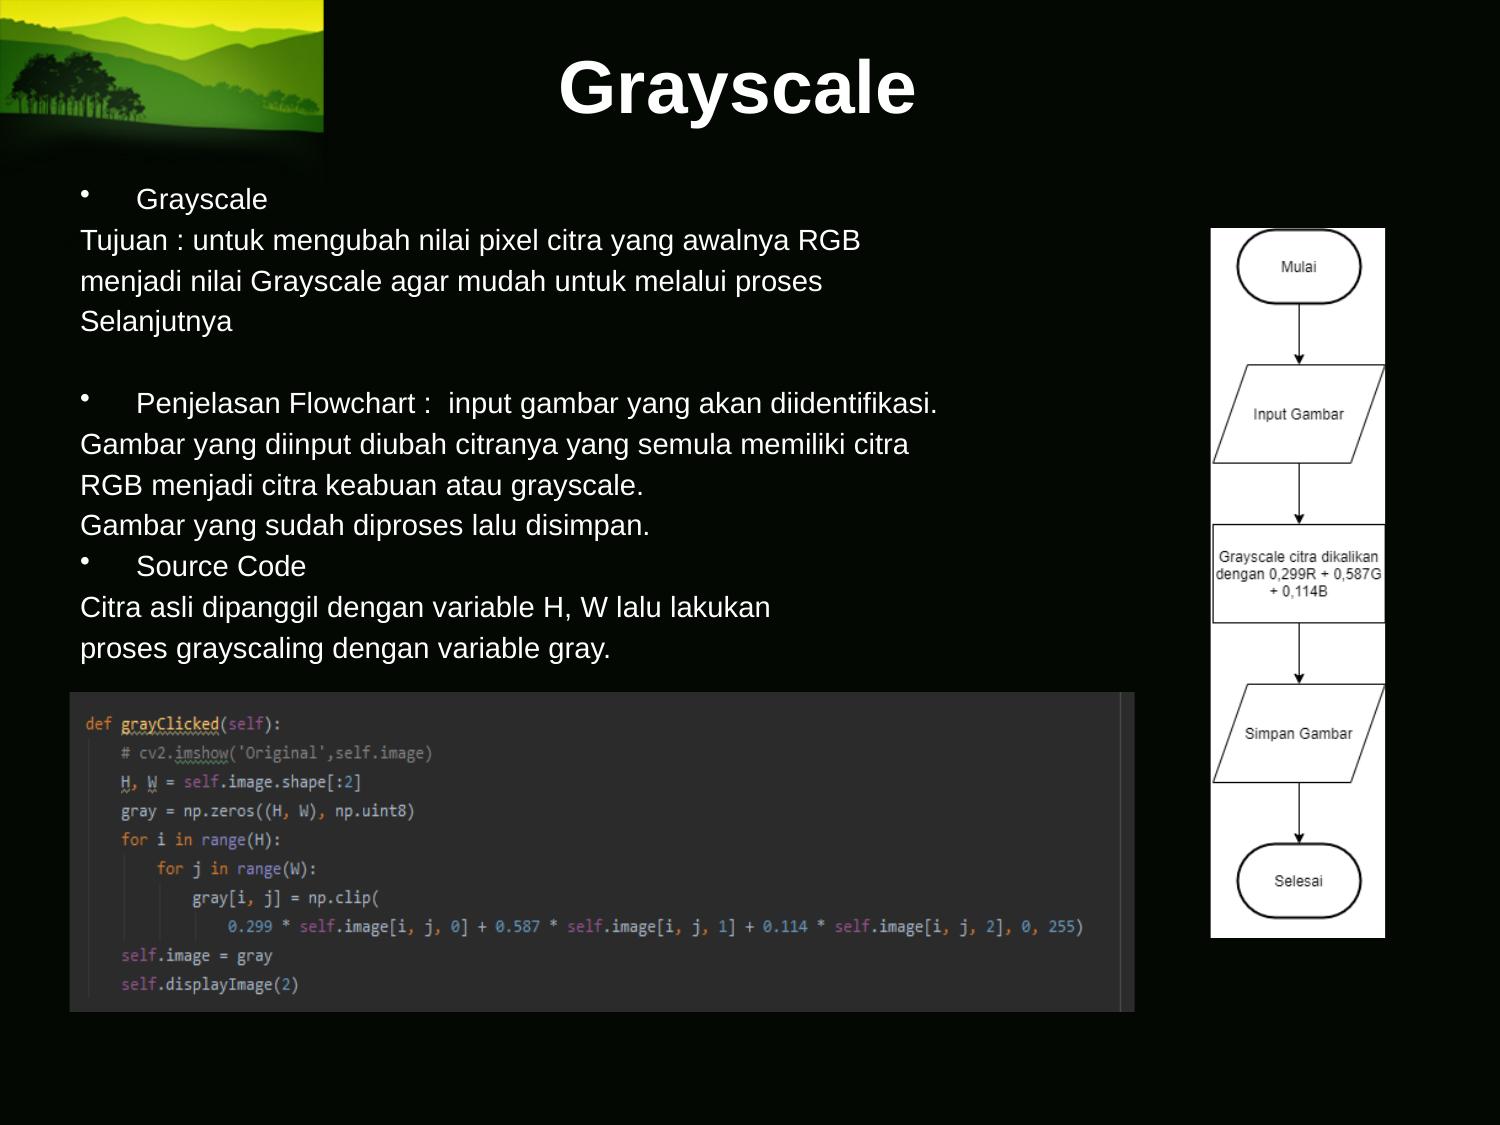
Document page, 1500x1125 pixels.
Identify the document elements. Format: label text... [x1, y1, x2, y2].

picture [0, 0, 1500, 1125]
title Grayscale [188, 42, 1288, 126]
list Grayscale Tujuan : untuk mengubah nilai pixel citra yang awalnya RGB menjadi nilai Grayscale agar mudah untuk melalui proses Selanjutnya Penjelasan Flowchart : input gambar yang akan diidentifikasi. Gambar yang diinput diubah citranya yang semula memiliki citra RGB menjadi citra keabuan atau grayscale. Gambar yang sudah diproses lalu disimpan. Source Code Citra asli dipanggil dengan variable H, W lalu lakukan proses grayscaling dengan variable gray. [64, 172, 1412, 1071]
